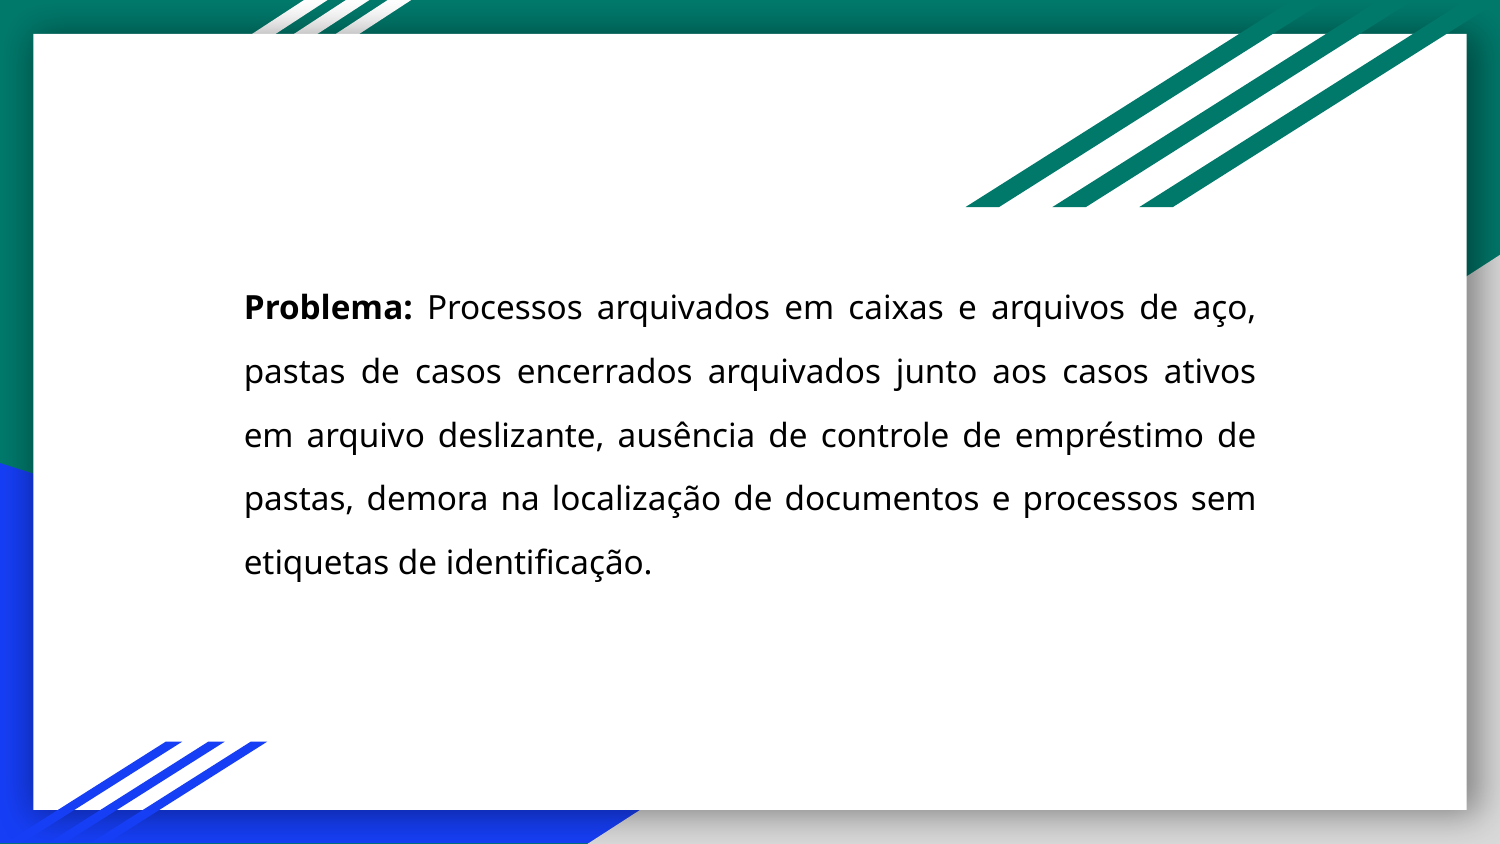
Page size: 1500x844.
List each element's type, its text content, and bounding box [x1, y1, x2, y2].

title Problema: Processos arquivados em caixas e arquivos de aço, pastas de casos encerrados arquivados junto aos casos ativos em arquivo deslizante, ausência de controle de empréstimo de pastas, demora na localização de documentos e processos sem etiquetas de identificação. [228, 213, 1274, 630]
